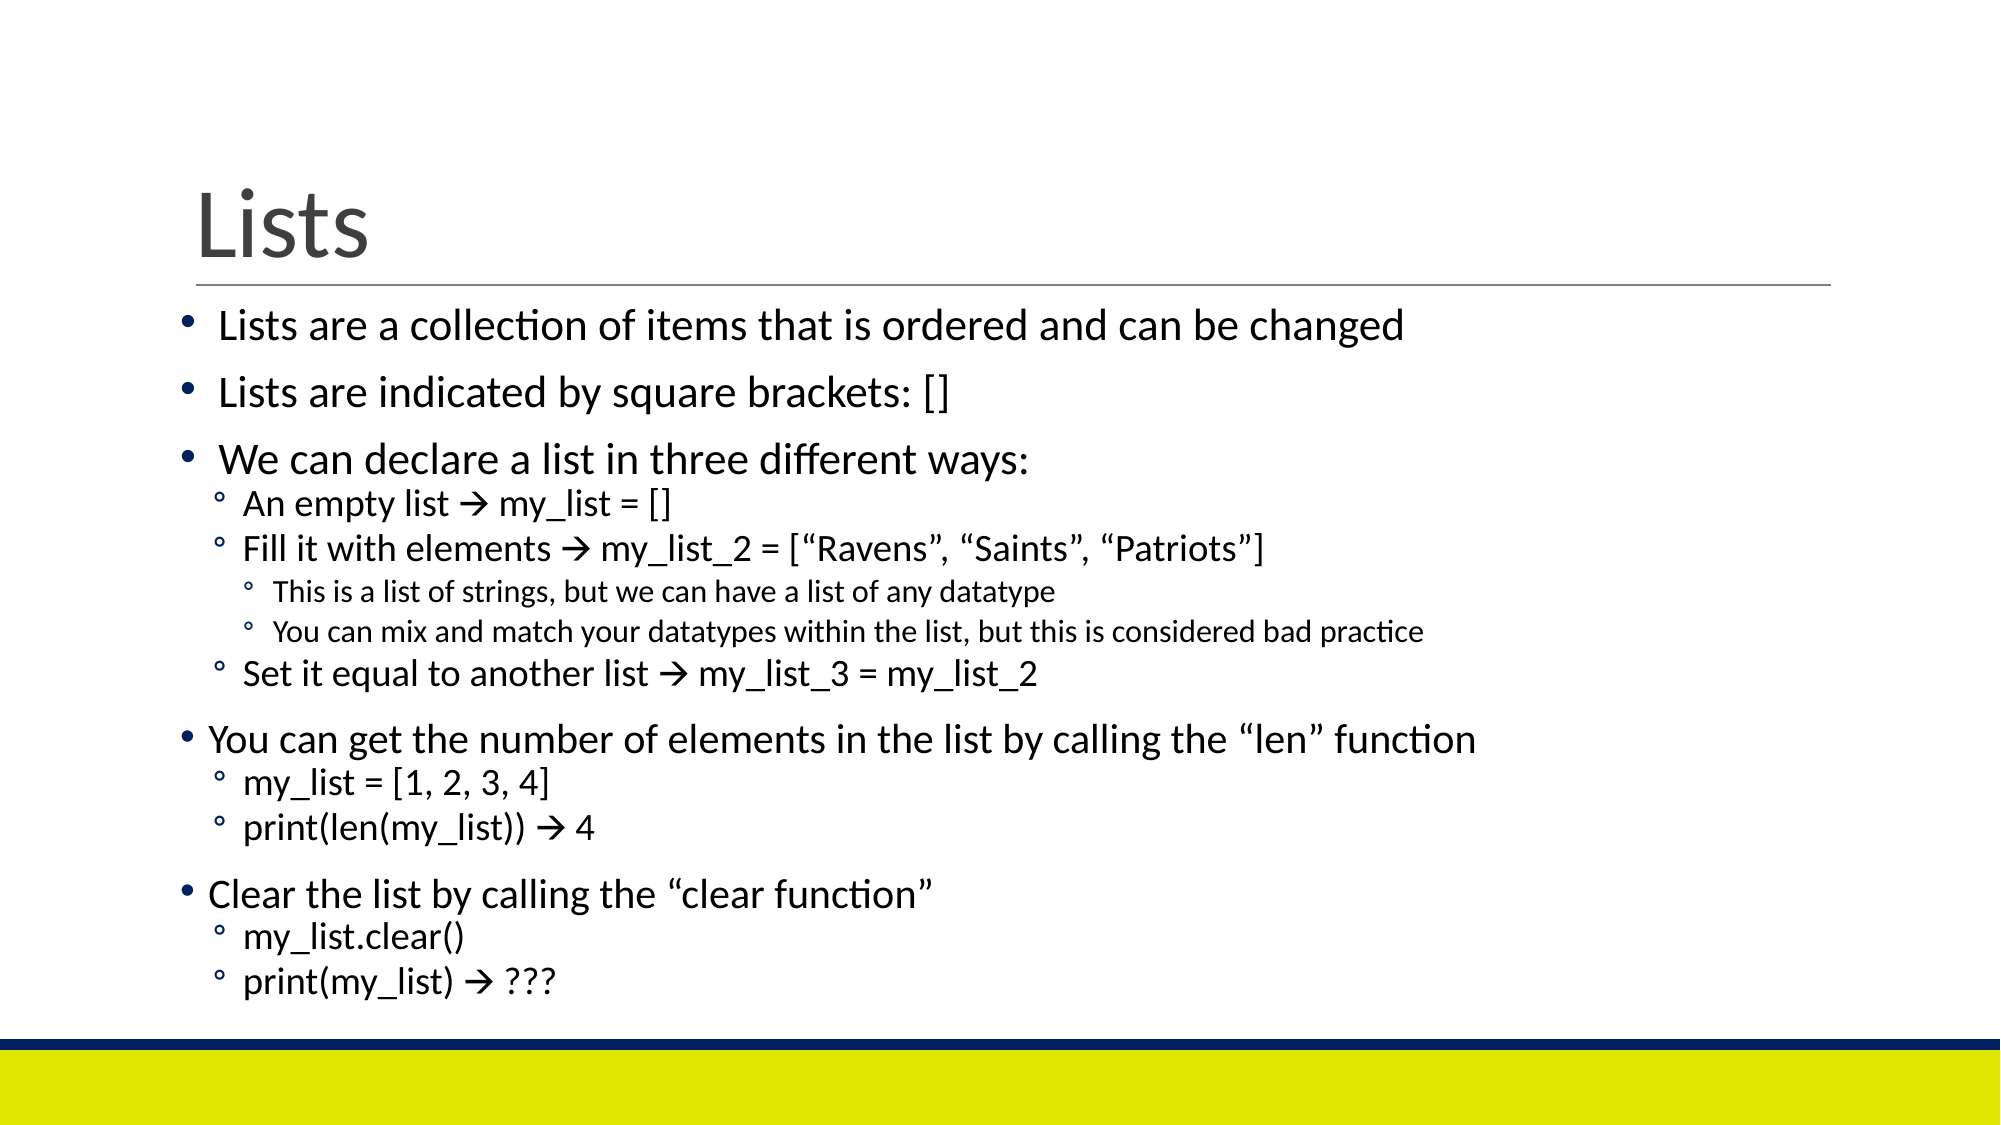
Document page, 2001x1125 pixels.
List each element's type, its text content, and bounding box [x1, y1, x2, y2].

list Lists are a collection of items that is ordered and can be changed Lists are indicated by square brackets: [] We can declare a list in three different ways: An empty list 🡪 my_list = [] Fill it with elements 🡪 my_list_2 = [“Ravens”, “Saints”, “Patriots”] This is a list of strings, but we can have a list of any datatype You can mix and match your datatypes within the list, but this is considered bad practice Set it equal to another list 🡪 my_list_3 = my_list_2 You can get the number of elements in the list by calling the “len” function my_list = [1, 2, 3, 4] print(len(my_list)) 🡪 4 Clear the list by calling the “clear function” my_list.clear() print(my_list) 🡪 ??? [180, 302, 1830, 1030]
title Lists [180, 47, 1830, 285]
